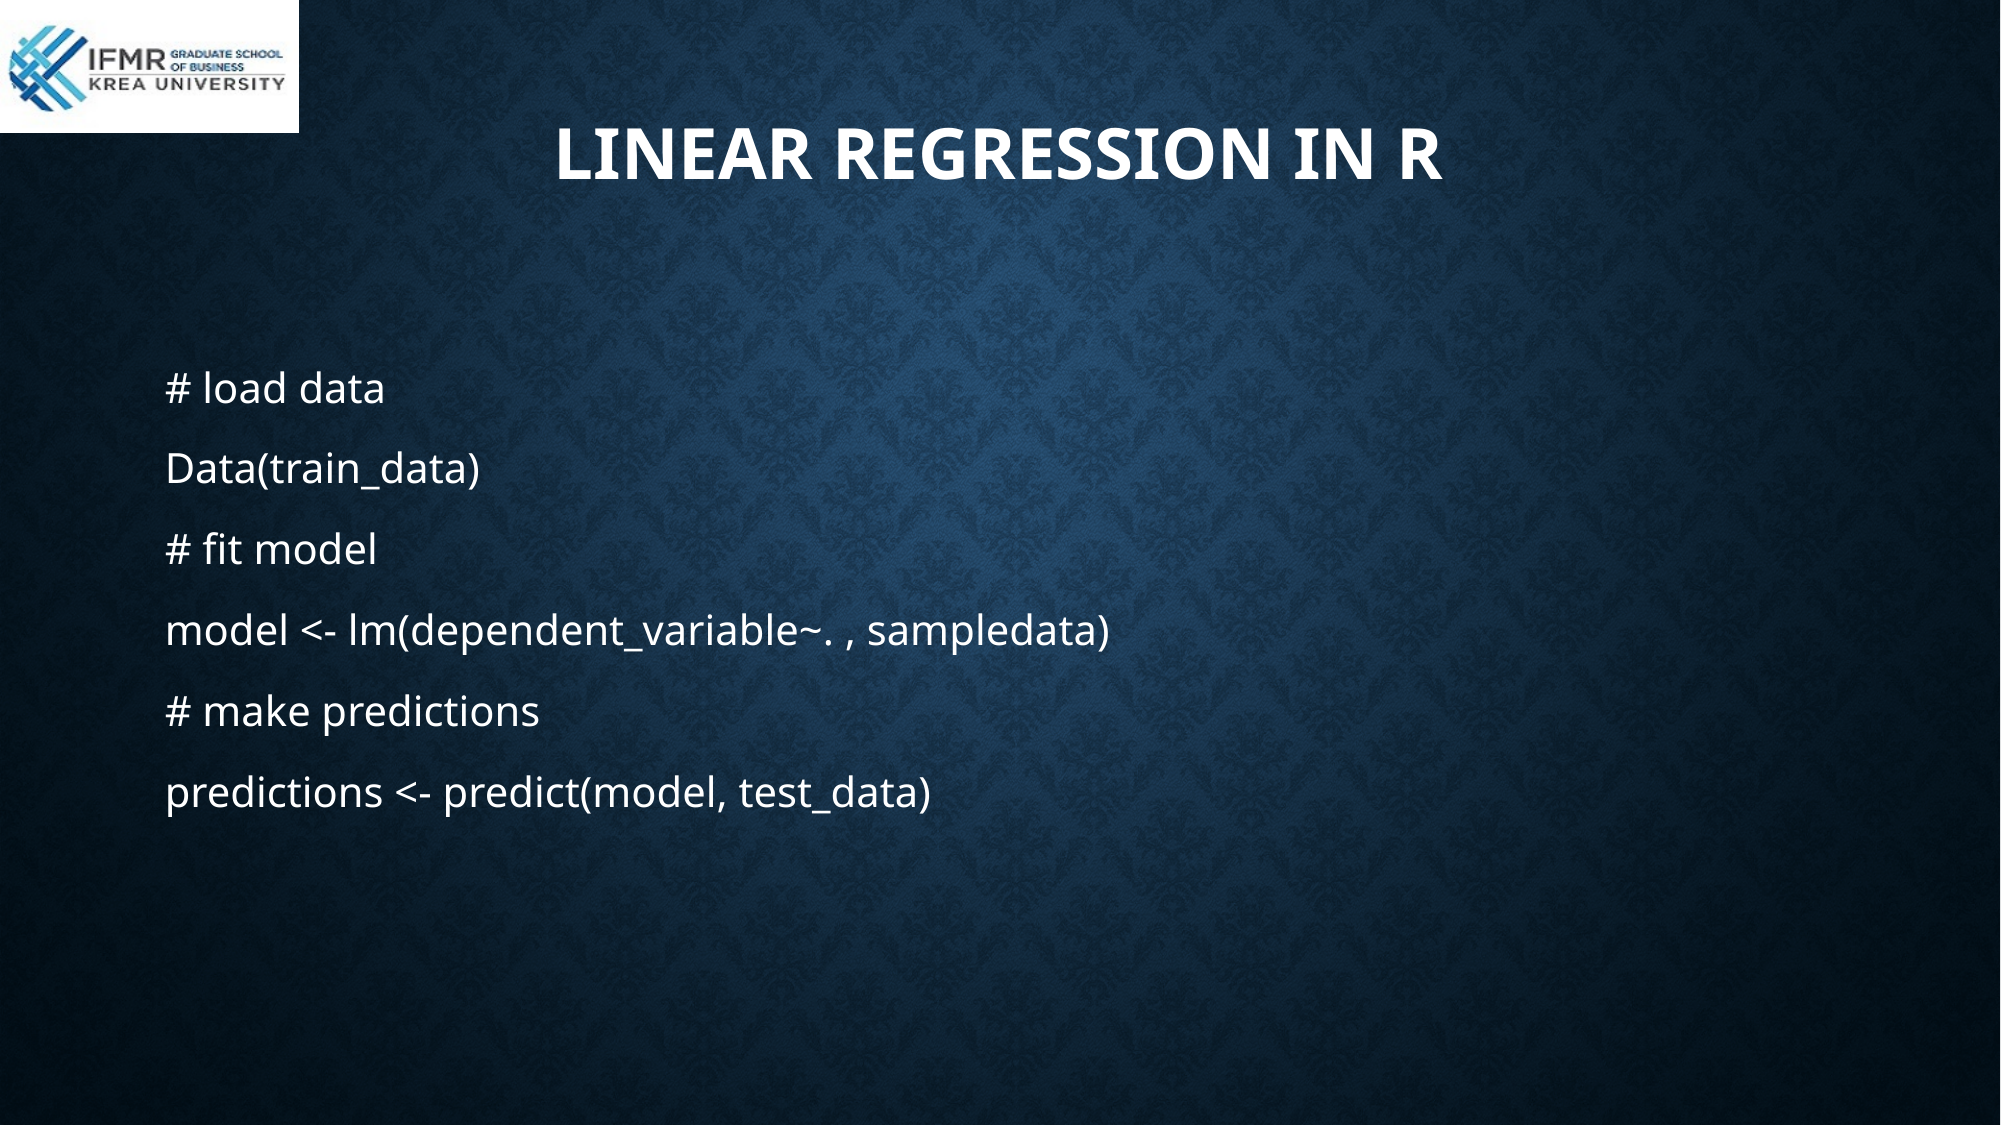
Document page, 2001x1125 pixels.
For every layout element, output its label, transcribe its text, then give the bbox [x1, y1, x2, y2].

picture [0, 0, 299, 134]
title Linear Regression in R [149, 47, 1849, 265]
list # load data Data(train_data) # fit model model <- lm(dependent_variable~. , sampledata) # make predictions predictions <- predict(model, test_data) [149, 343, 1849, 950]
